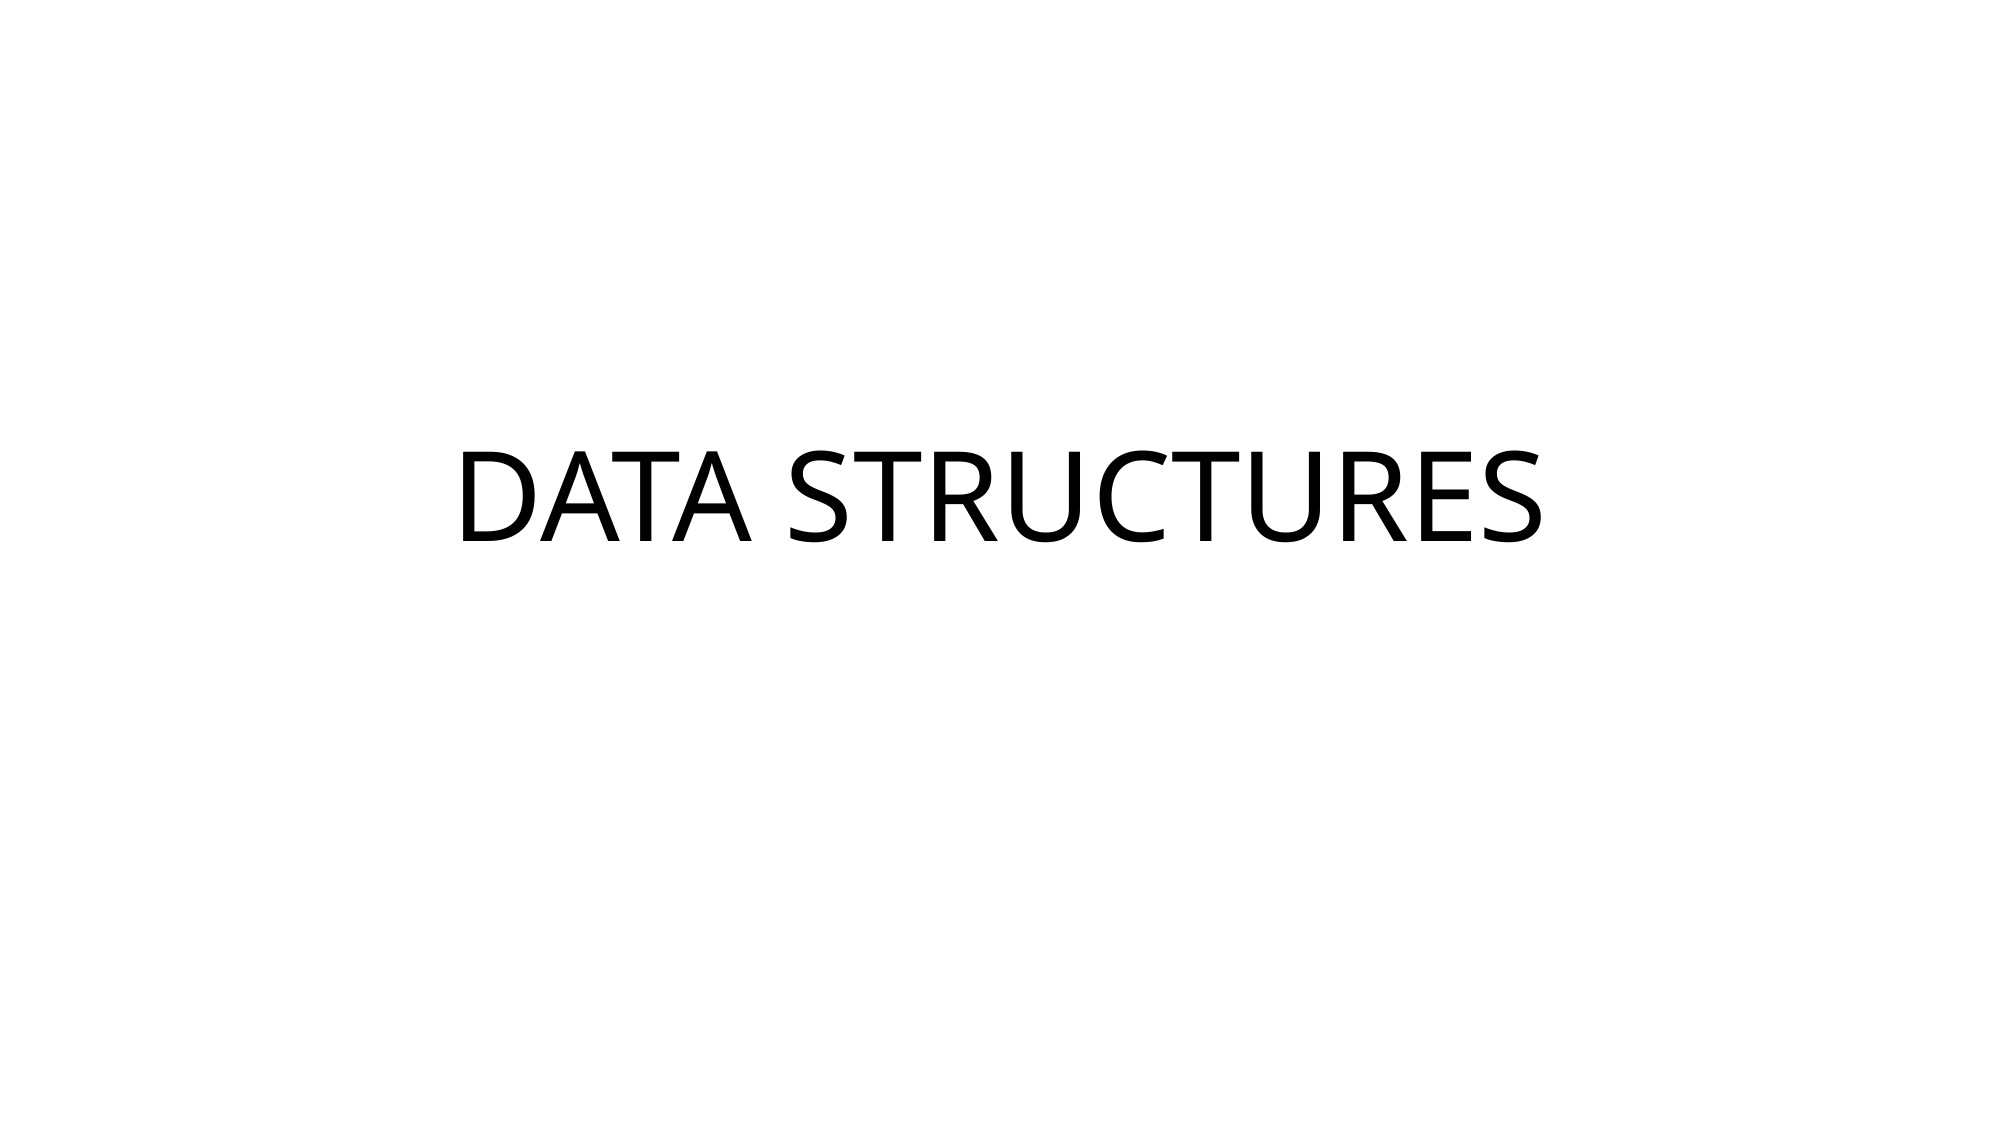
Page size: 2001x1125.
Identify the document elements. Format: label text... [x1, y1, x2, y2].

title DATA STRUCTURES [249, 184, 1750, 576]
